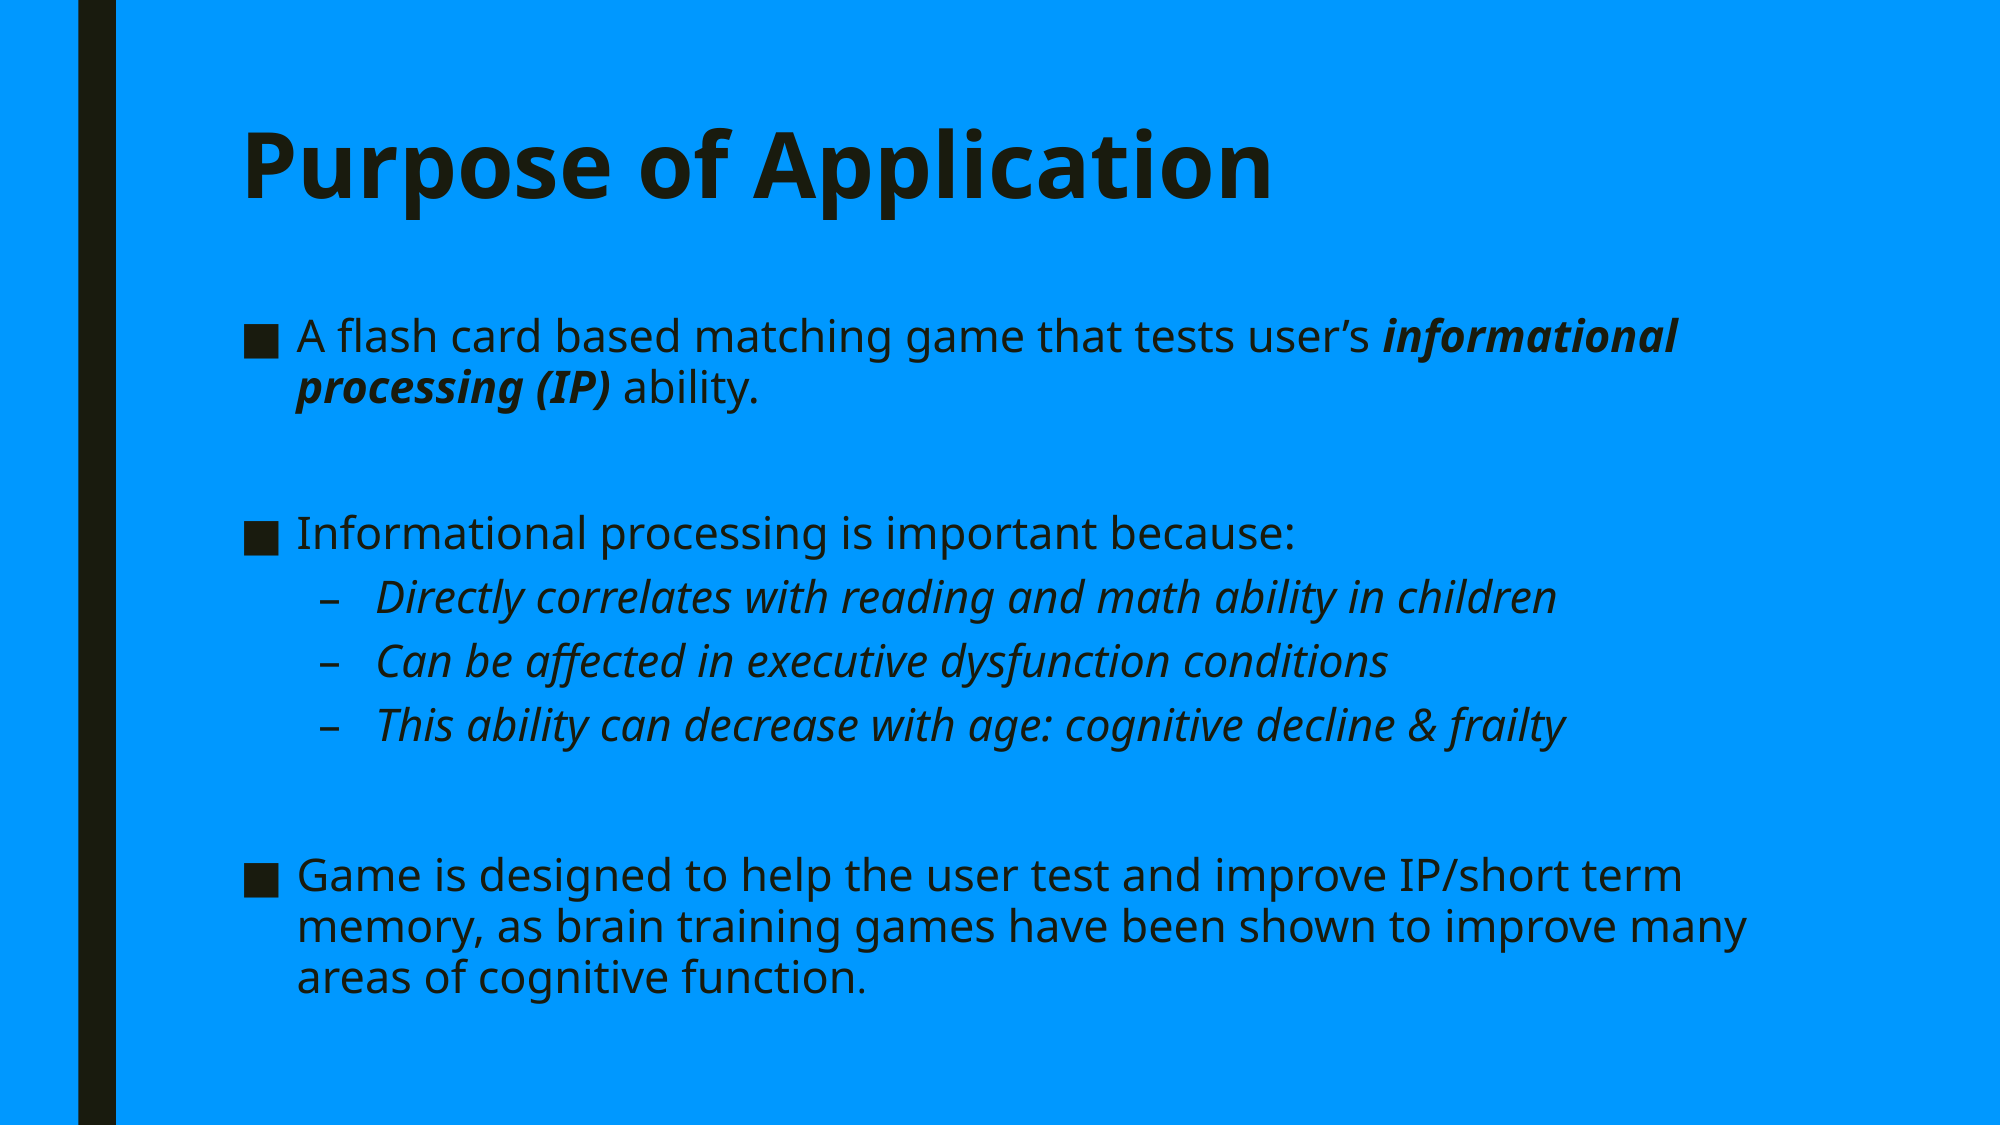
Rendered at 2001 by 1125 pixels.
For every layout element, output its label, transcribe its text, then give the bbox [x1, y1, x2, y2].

list A flash card based matching game that tests user’s informational processing (IP) ability. Informational processing is important because: Directly correlates with reading and math ability in children Can be affected in executive dysfunction conditions This ability can decrease with age: cognitive decline & frailty Game is designed to help the user test and improve IP/short term memory, as brain training games have been shown to improve many areas of cognitive function. [225, 304, 1800, 1018]
title Purpose of Application [225, 112, 1800, 270]
